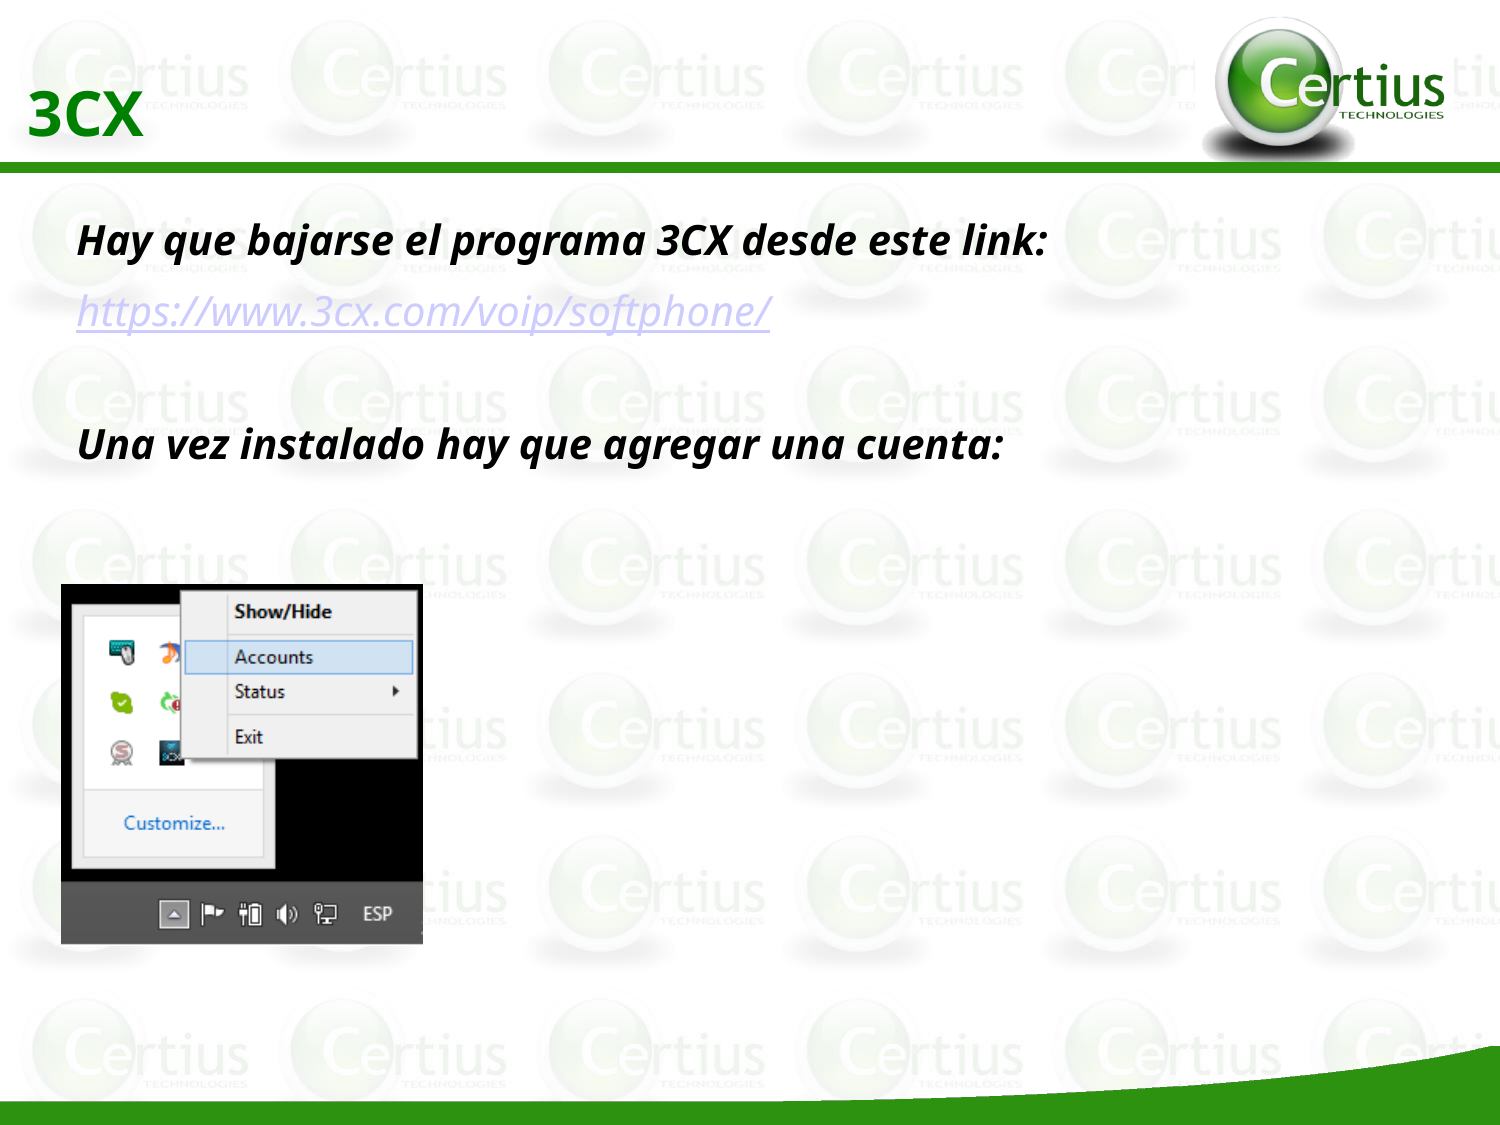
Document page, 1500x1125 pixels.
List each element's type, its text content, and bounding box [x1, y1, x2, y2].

text_box Hay que bajarse el programa 3CX desde este link: https://www.3cx.com/voip/softphone/ Una vez instalado hay que agregar una cuenta: [61, 212, 1419, 744]
text_box 3CX [12, 18, 1180, 157]
picture [0, 0, 1500, 1125]
